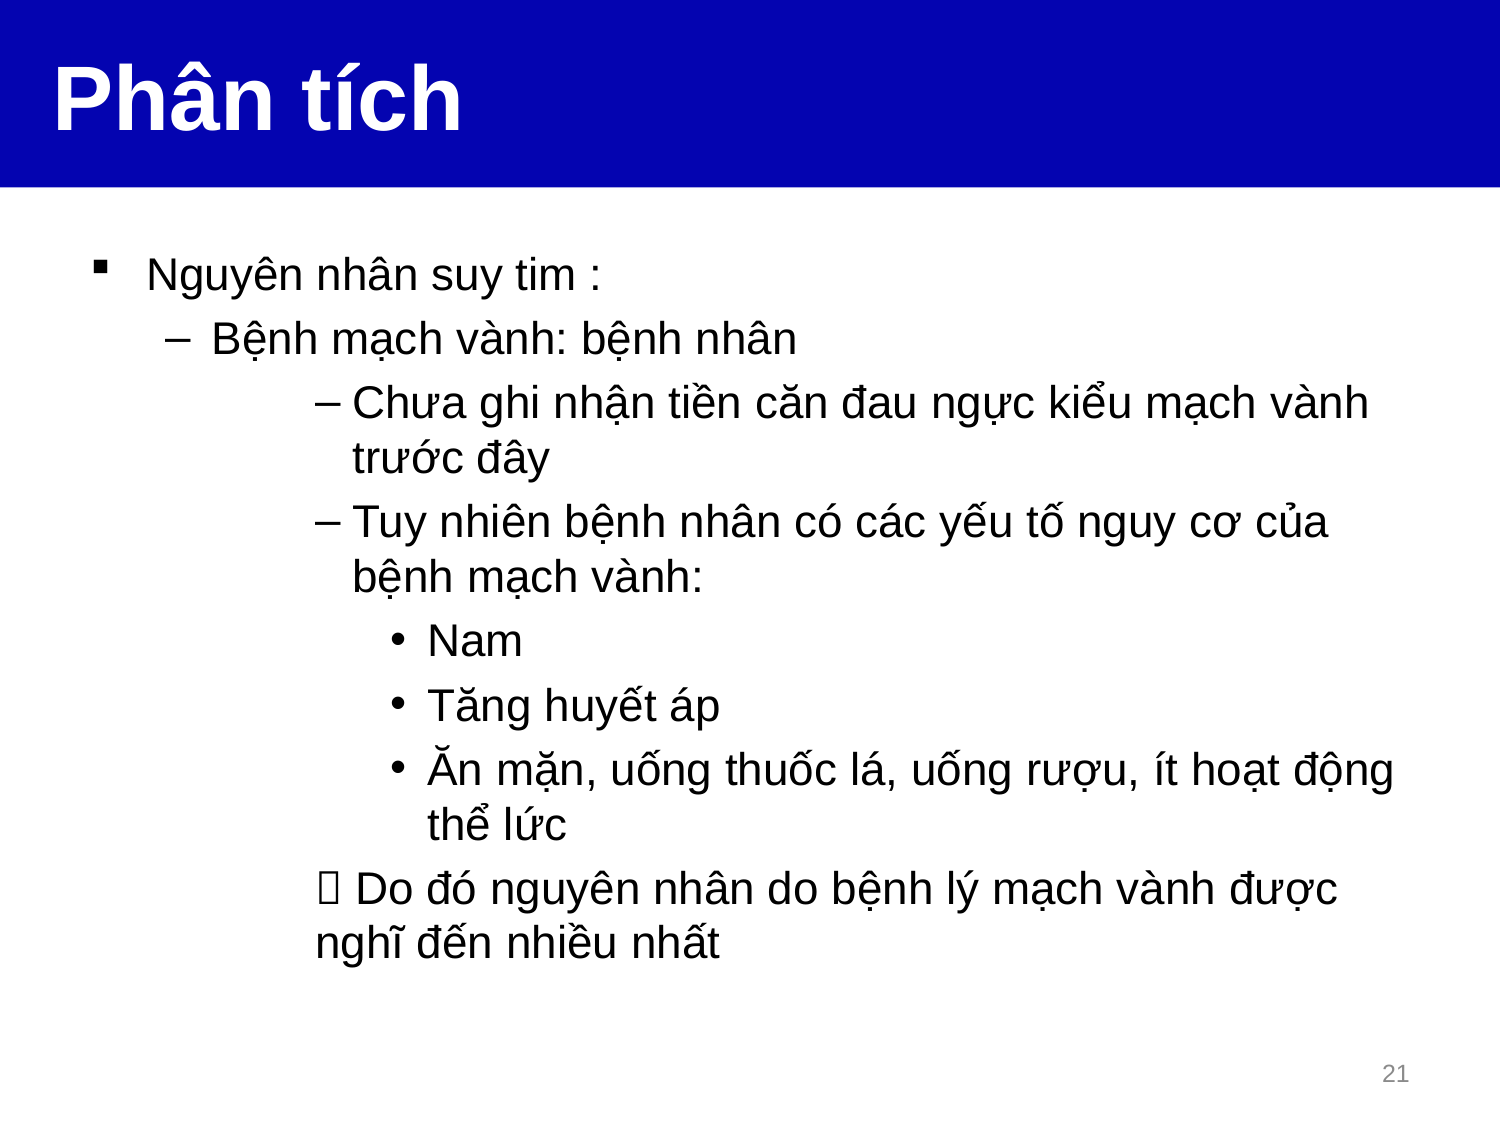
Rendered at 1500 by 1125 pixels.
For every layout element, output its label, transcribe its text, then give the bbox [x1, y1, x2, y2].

list Nguyên nhân suy tim : Bệnh mạch vành: bệnh nhân Chưa ghi nhận tiền căn đau ngực kiểu mạch vành trước đây Tuy nhiên bệnh nhân có các yếu tố nguy cơ của bệnh mạch vành: Nam Tăng huyết áp Ăn mặn, uống thuốc lá, uống rượu, ít hoạt động thể lức  Do đó nguyên nhân do bệnh lý mạch vành được nghĩ đến nhiều nhất [75, 237, 1425, 1038]
slide_number 21 [1074, 1042, 1425, 1103]
title Phân tích [0, 0, 1500, 188]
